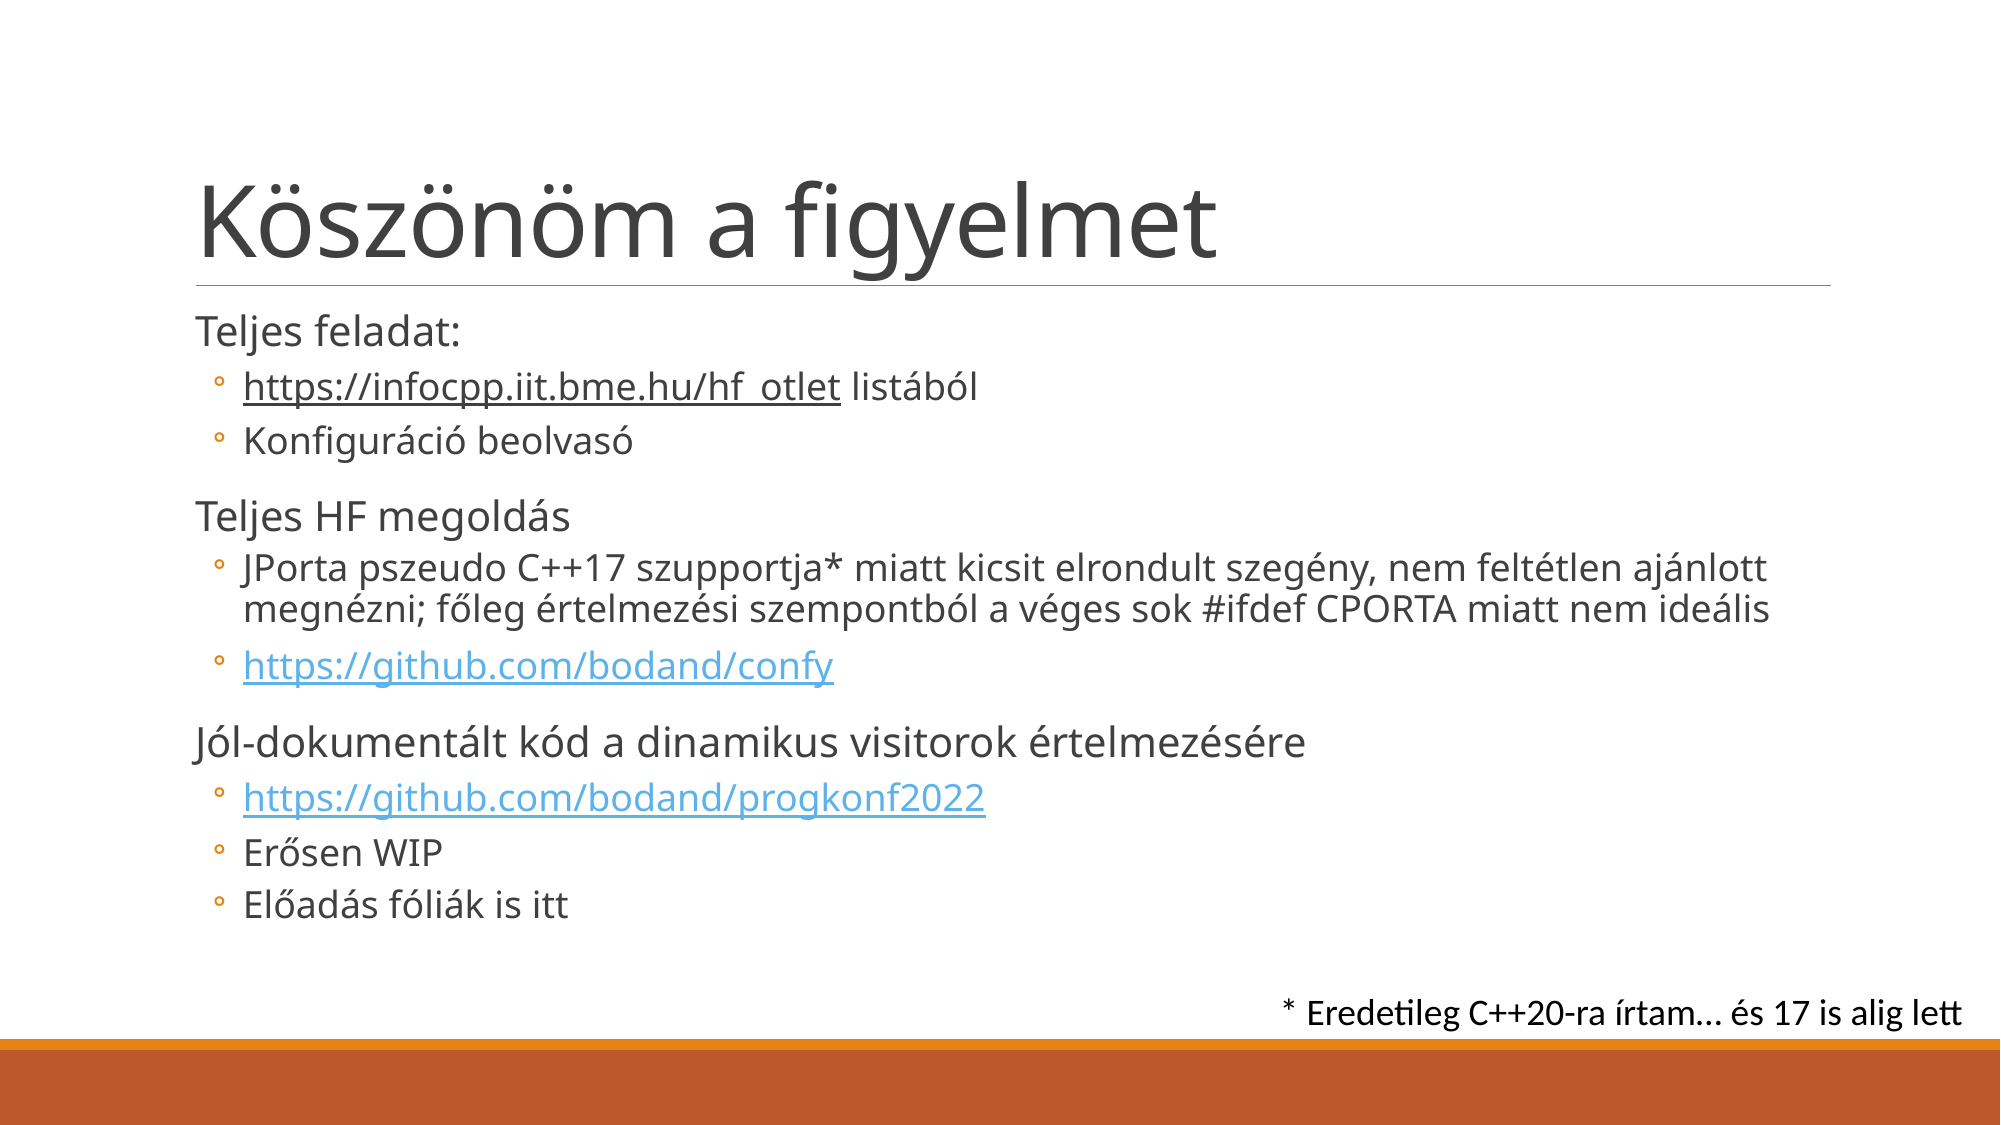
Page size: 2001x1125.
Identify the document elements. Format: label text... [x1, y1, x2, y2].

title Köszönöm a figyelmet [180, 47, 1830, 285]
text_box * Eredetileg C++20-ra írtam… és 17 is alig lett [1264, 980, 1979, 1041]
list Teljes feladat: https://infocpp.iit.bme.hu/hf_otlet listából Konfiguráció beolvasó Teljes HF megoldás JPorta pszeudo C++17 szupportja* miatt kicsit elrondult szegény, nem feltétlen ajánlott megnézni; főleg értelmezési szempontból a véges sok #ifdef CPORTA miatt nem ideális https://github.com/bodand/confy Jól-dokumentált kód a dinamikus visitorok értelmezésére https://github.com/bodand/progkonf2022 Erősen WIP Előadás fóliák is itt [180, 302, 1830, 963]
